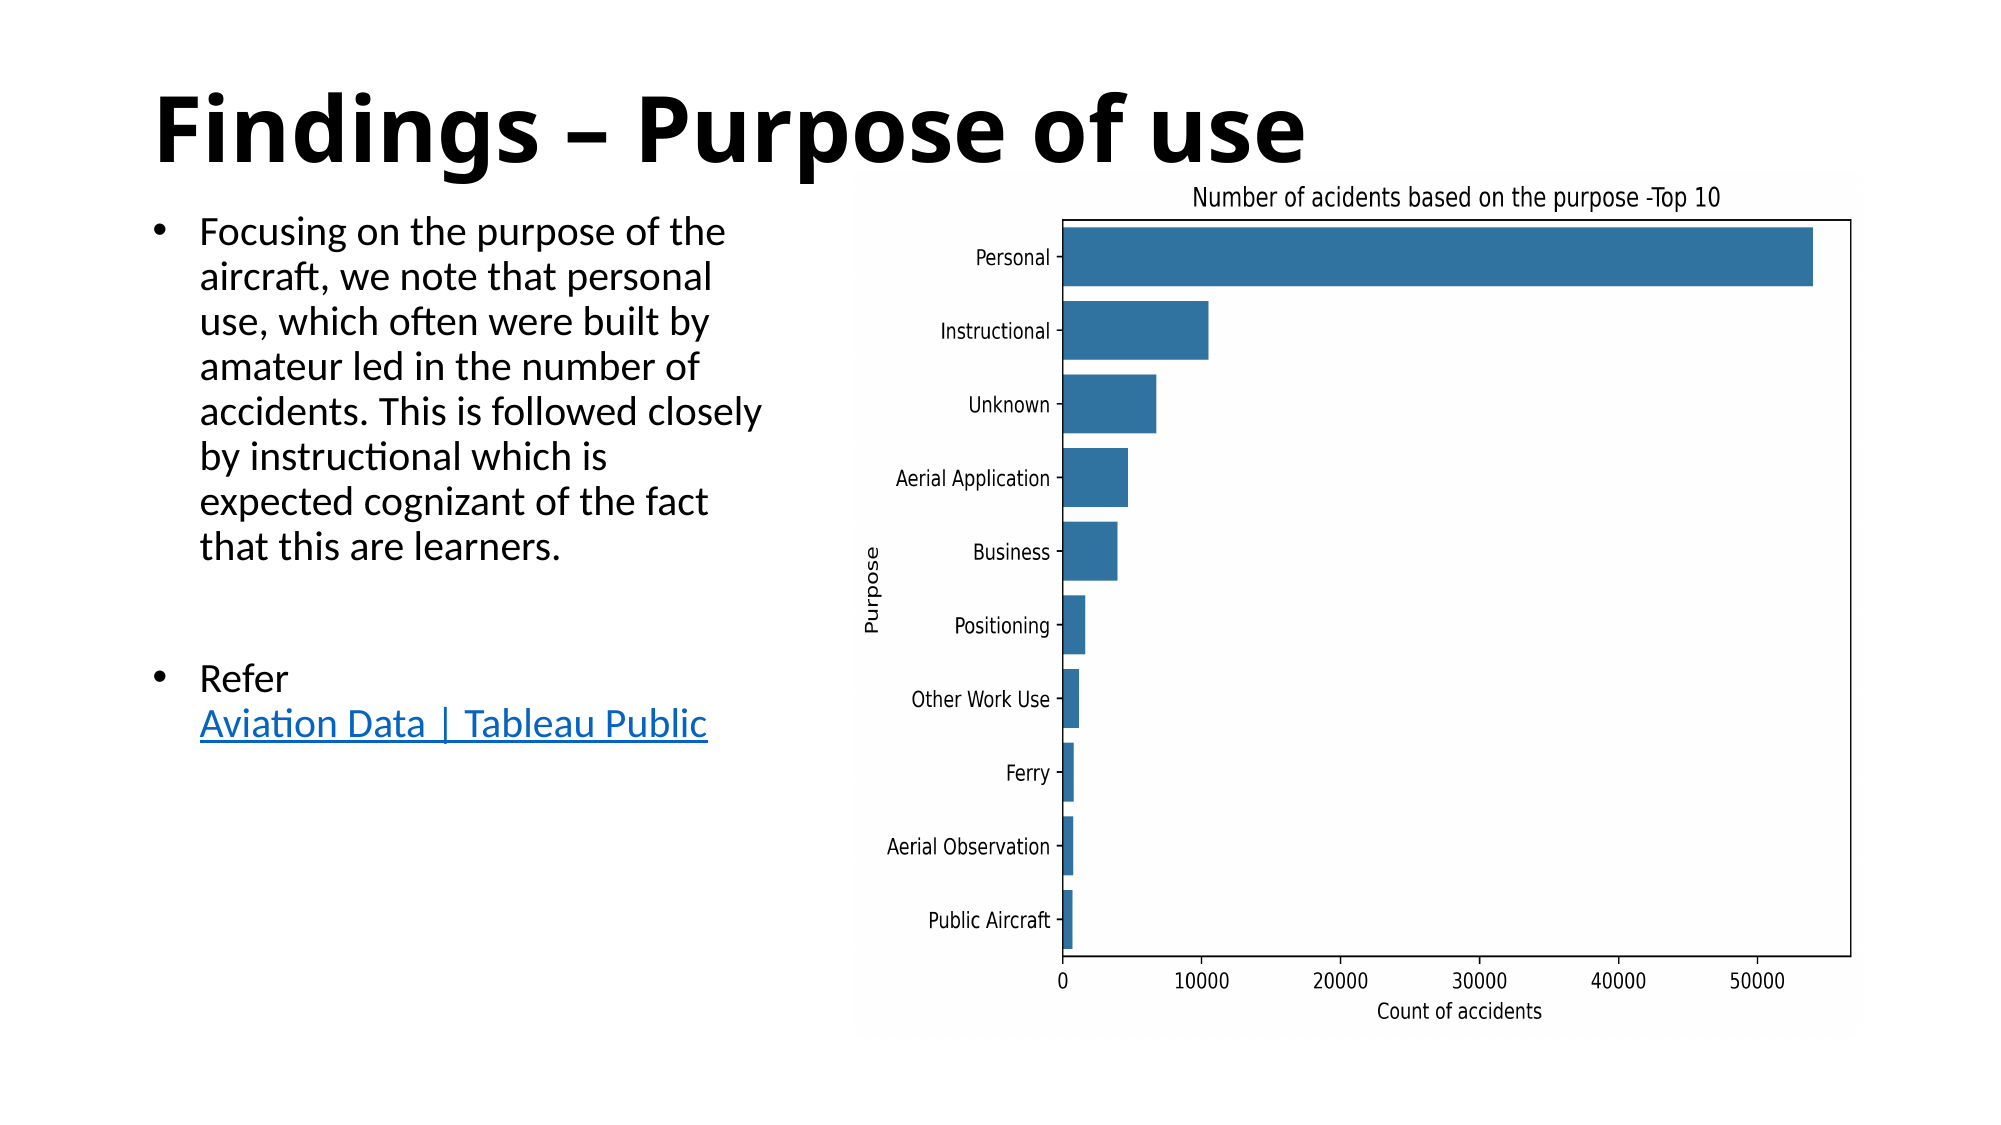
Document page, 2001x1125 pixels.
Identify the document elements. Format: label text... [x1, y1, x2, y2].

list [850, 170, 1863, 1039]
title Findings – Purpose of use [137, 75, 1901, 191]
list Focusing on the purpose of the aircraft, we note that personal use, which often were built by amateur led in the number of accidents. This is followed closely by instructional which is expected cognizant of the fact that this are learners. Refer Aviation Data | Tableau Public [137, 201, 783, 1099]
